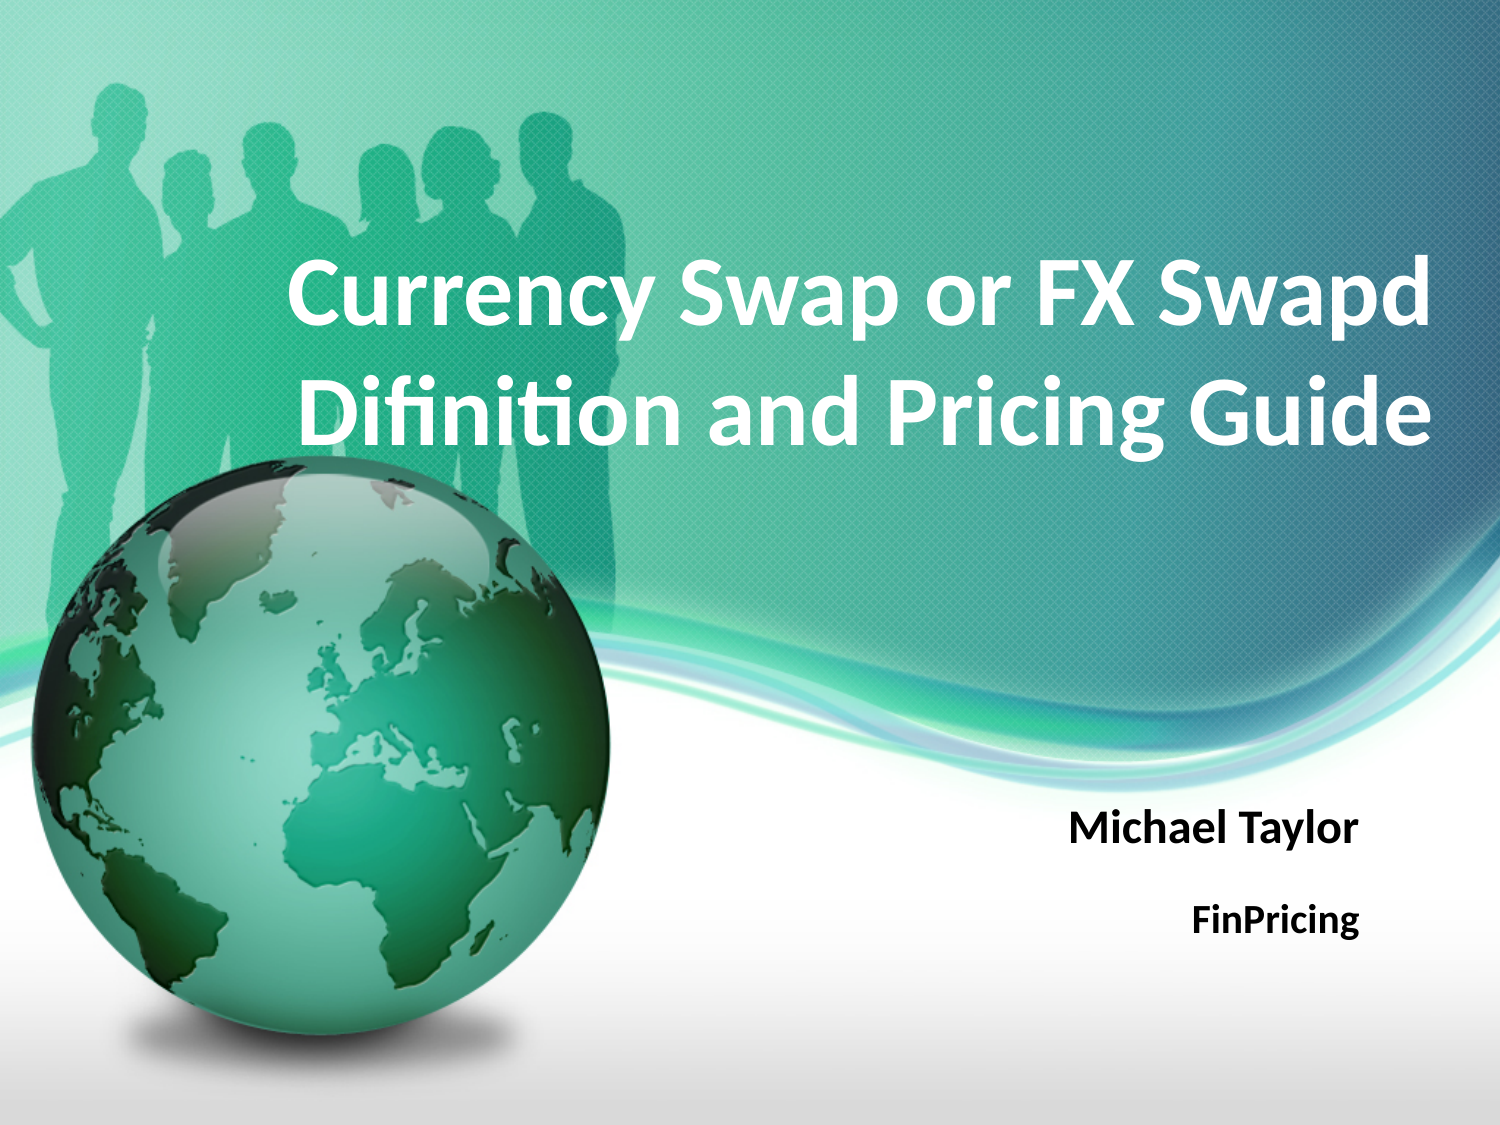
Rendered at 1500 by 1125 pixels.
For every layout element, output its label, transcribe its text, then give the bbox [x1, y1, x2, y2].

picture [0, 0, 1500, 1125]
subtitle Michael Taylor FinPricing [662, 787, 1375, 950]
title Currency Swap or FX Swapd Difinition and Pricing Guide [50, 224, 1450, 467]
